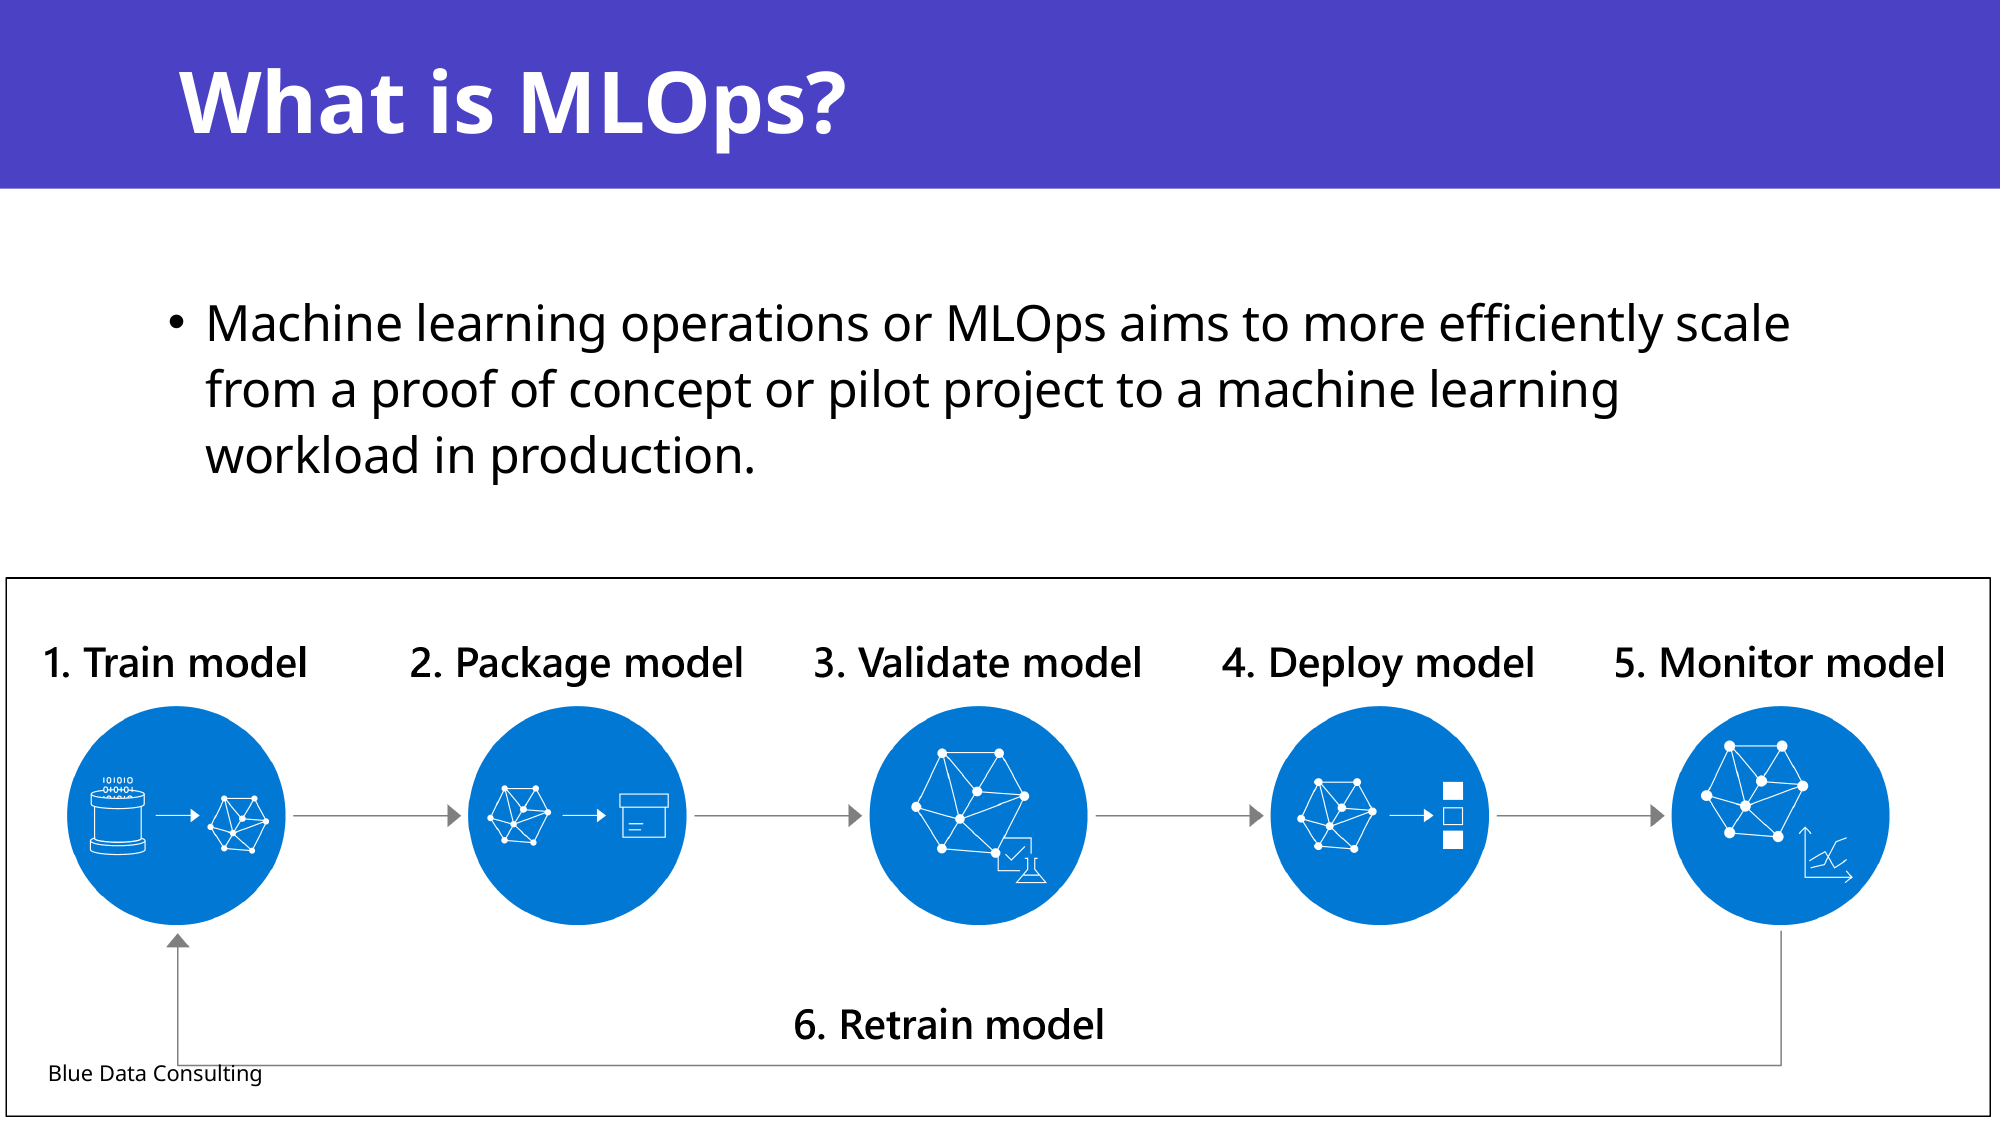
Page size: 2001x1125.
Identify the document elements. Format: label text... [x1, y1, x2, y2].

title What is MLOps? [164, 31, 1710, 159]
picture [0, 577, 1991, 1117]
list Machine learning operations or MLOps aims to more efficiently scale from a proof of concept or pilot project to a machine learning workload in production. [152, 278, 1848, 577]
